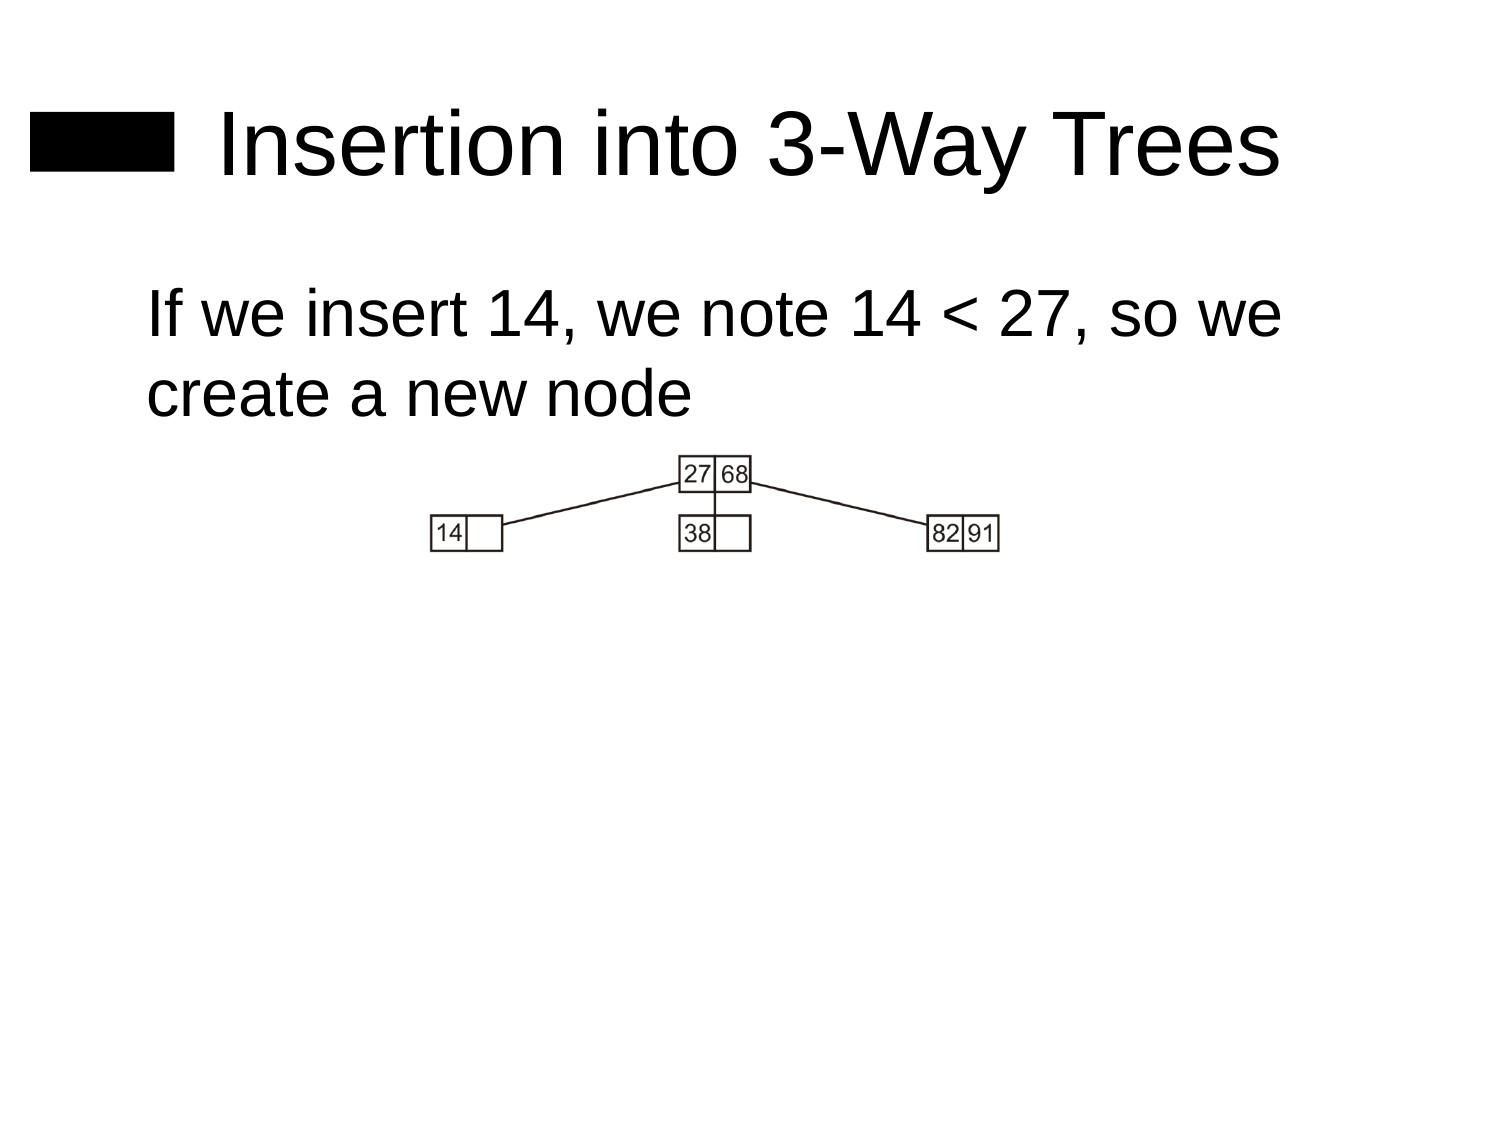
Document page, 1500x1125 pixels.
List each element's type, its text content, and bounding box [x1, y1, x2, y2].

list If we insert 14, we note 14 < 27, so we create a new node [75, 262, 1425, 1005]
title Insertion into 3-Way Trees [75, 45, 1425, 233]
text_box 6.4.2.2 [30, 111, 175, 172]
picture [424, 449, 1075, 675]
